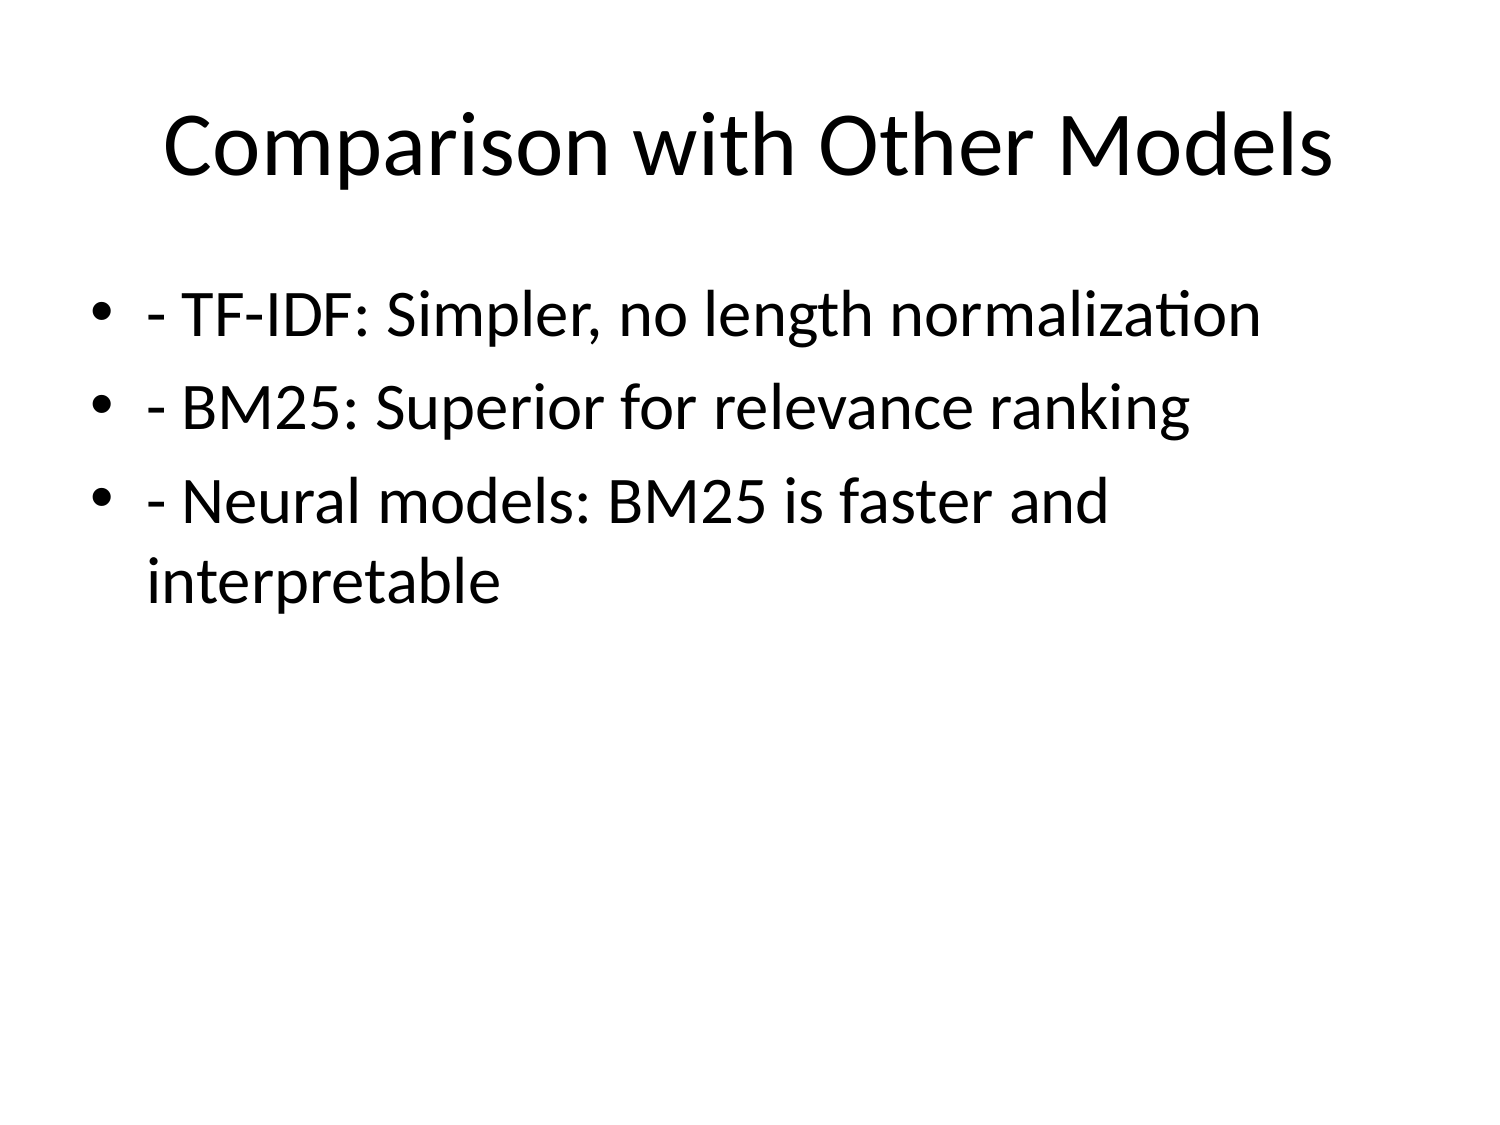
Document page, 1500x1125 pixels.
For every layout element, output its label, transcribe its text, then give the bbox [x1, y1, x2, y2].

list - TF-IDF: Simpler, no length normalization - BM25: Superior for relevance ranking - Neural models: BM25 is faster and interpretable [75, 262, 1425, 1005]
title Comparison with Other Models [75, 45, 1425, 233]
